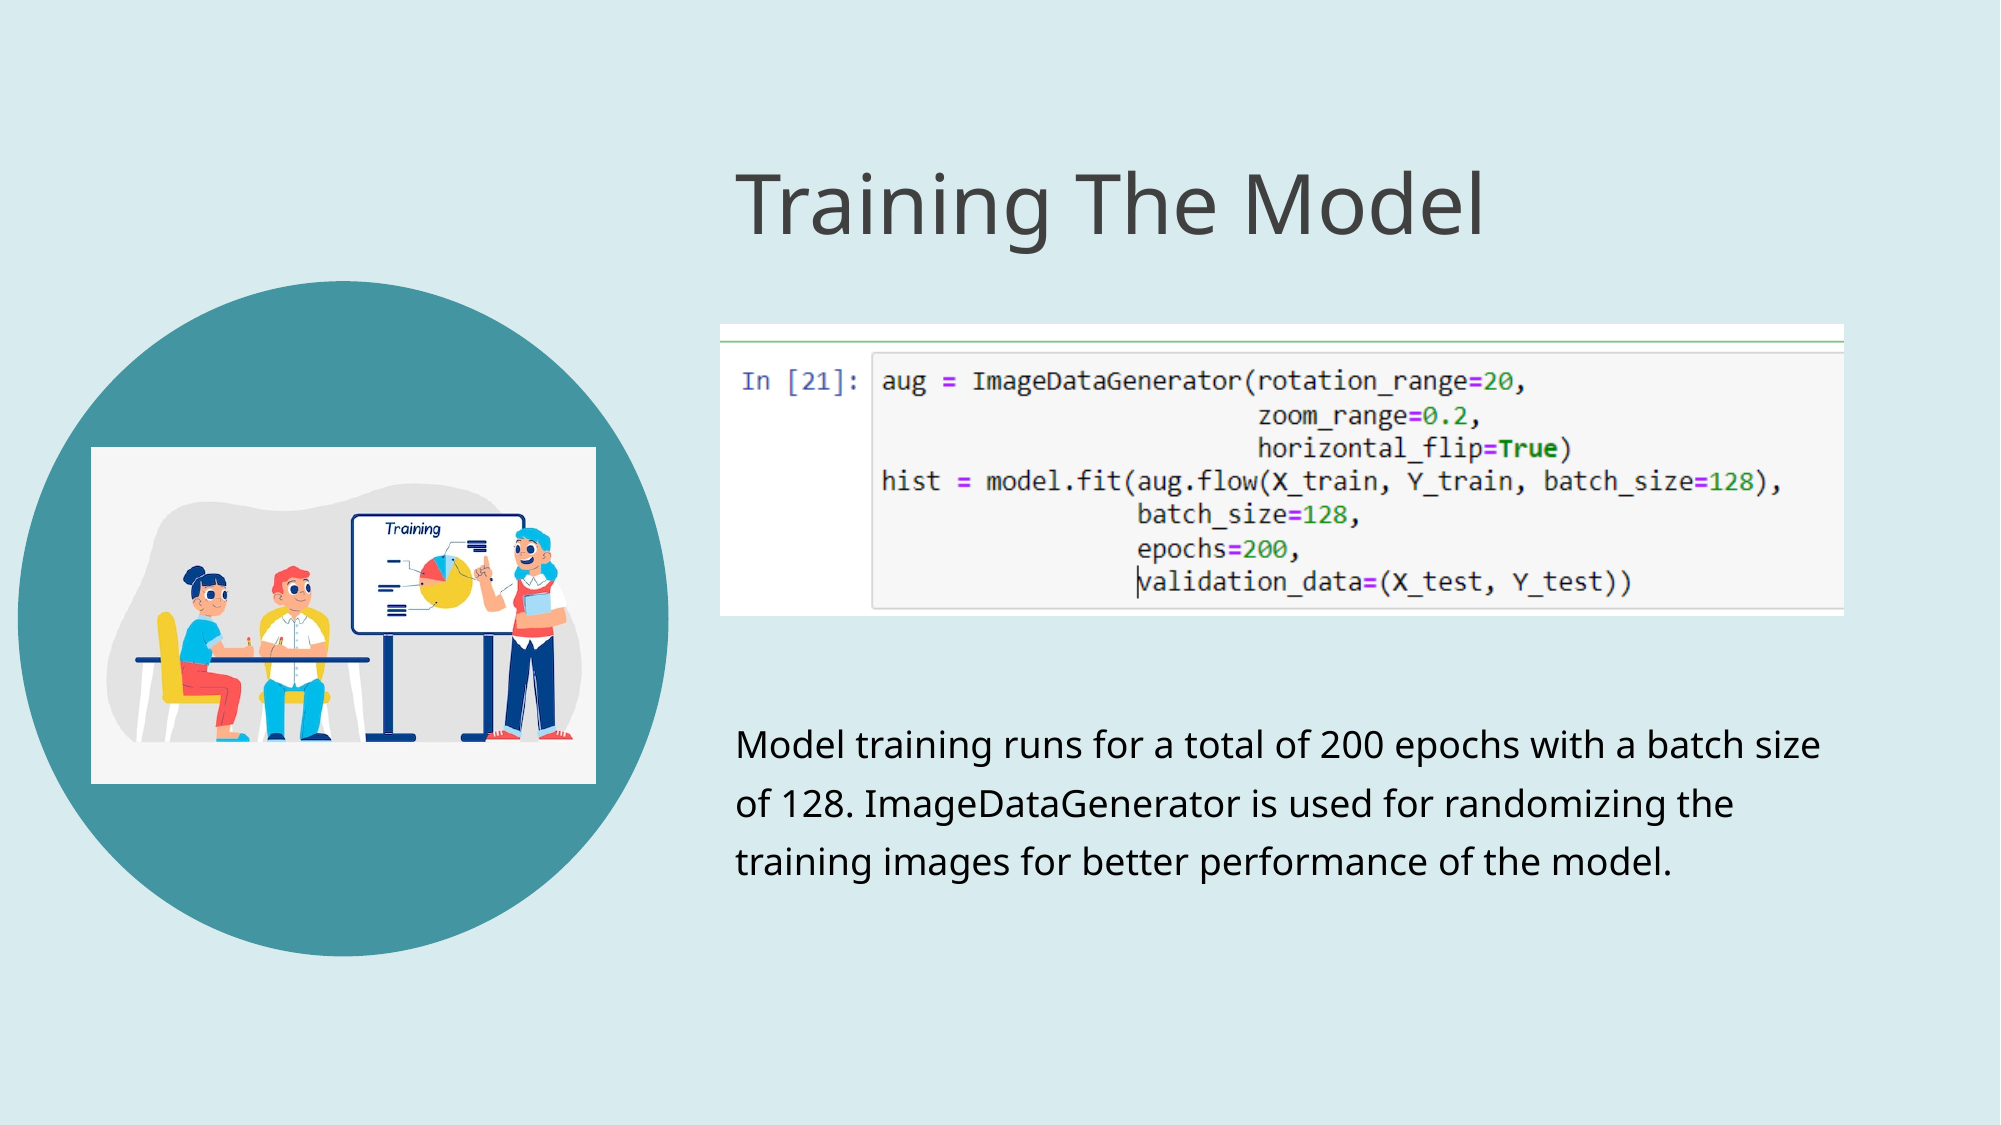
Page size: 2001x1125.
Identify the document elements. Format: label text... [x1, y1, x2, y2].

picture [91, 447, 596, 784]
title Training The Model [720, 155, 1845, 263]
text_box [16, 280, 670, 958]
picture [719, 324, 1844, 616]
list Model training runs for a total of 200 epochs with a batch size of 128. ImageDataGenerator is used for randomizing the training images for better performance of the model. [720, 700, 1845, 1014]
